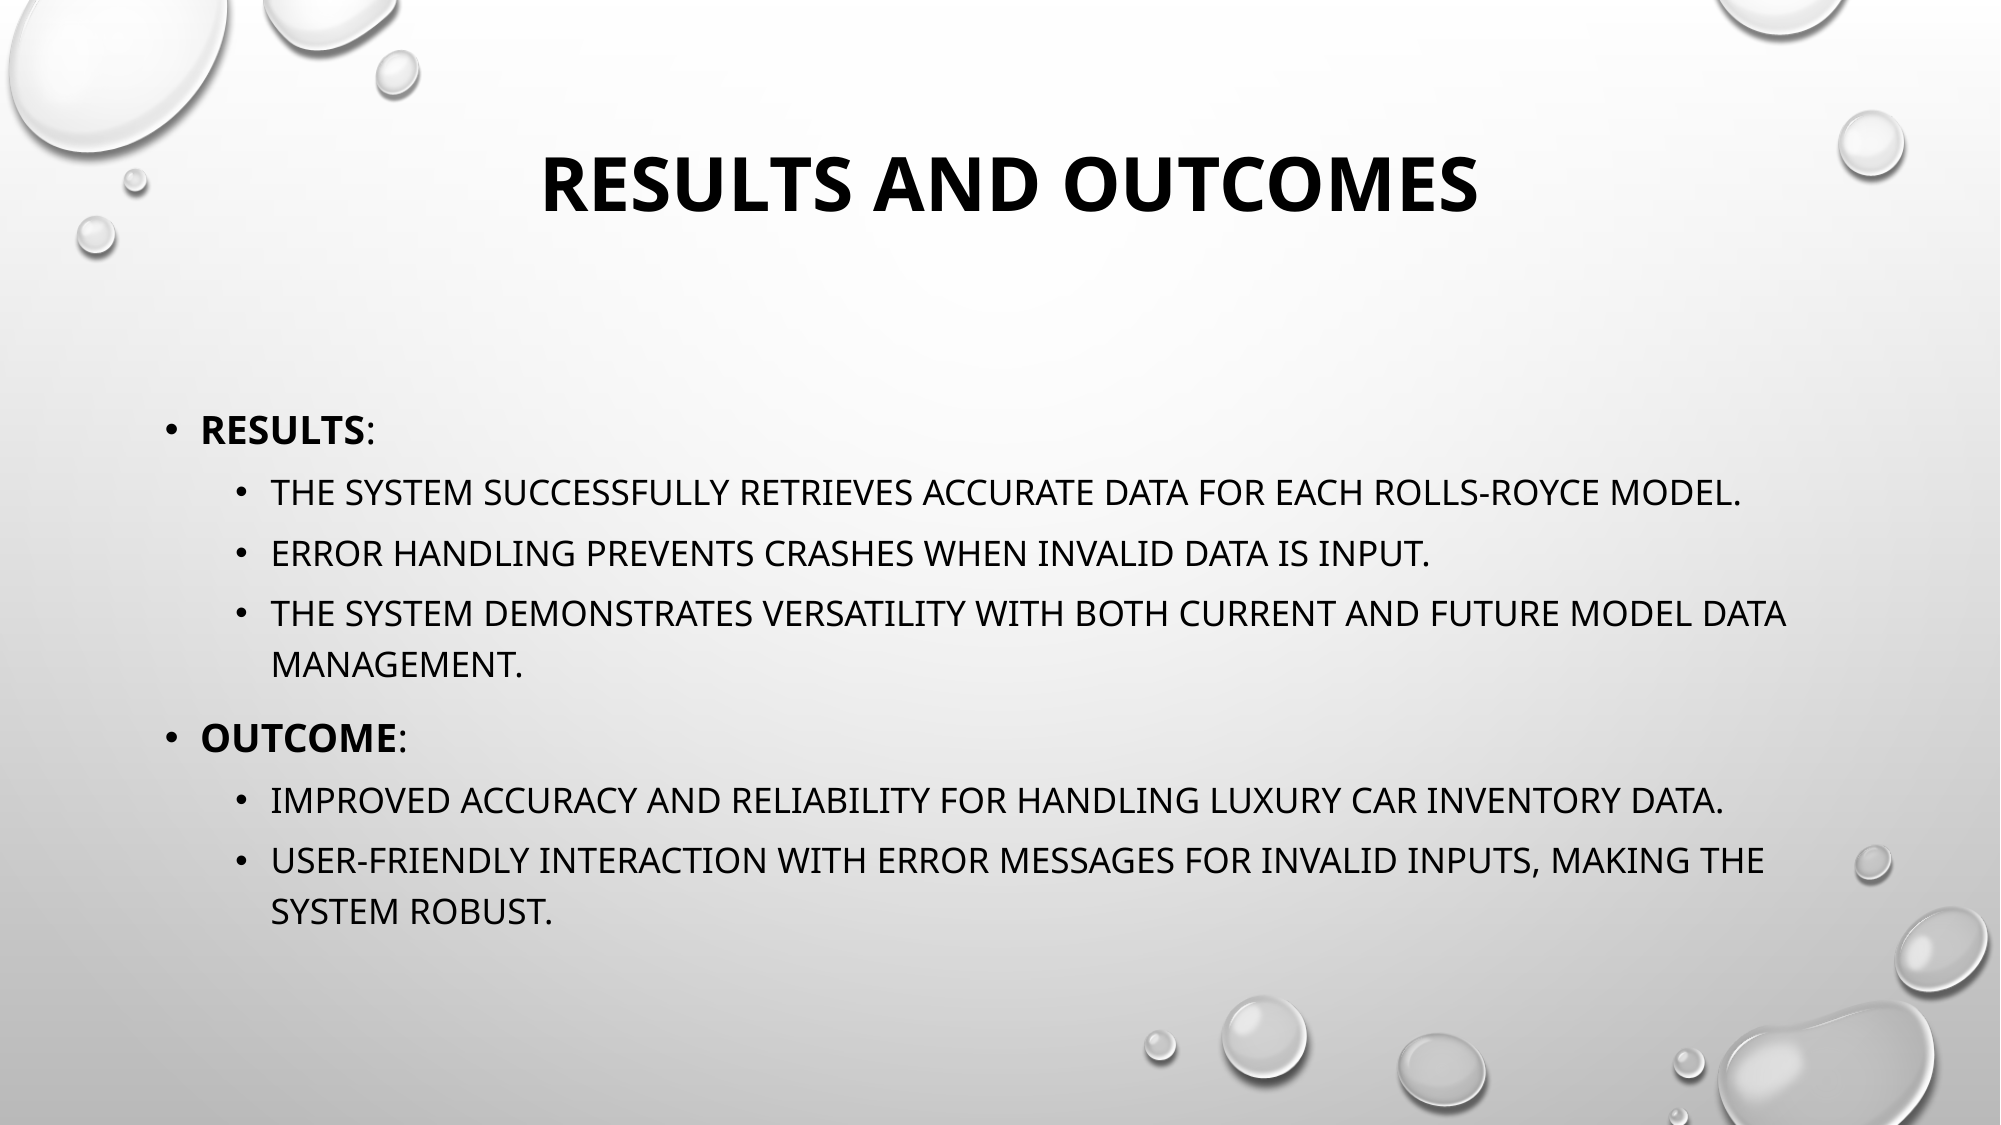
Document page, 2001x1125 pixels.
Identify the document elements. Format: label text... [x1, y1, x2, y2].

picture [0, 0, 2000, 1125]
list Results: The system successfully retrieves accurate data for each Rolls-Royce model. Error handling prevents crashes when invalid data is input. The system demonstrates versatility with both current and future model data management. Outcome: Improved accuracy and reliability for handling luxury car inventory data. User-friendly interaction with error messages for invalid inputs, making the system robust. [149, 388, 1850, 950]
title Results and Outcomes [149, 101, 1851, 364]
